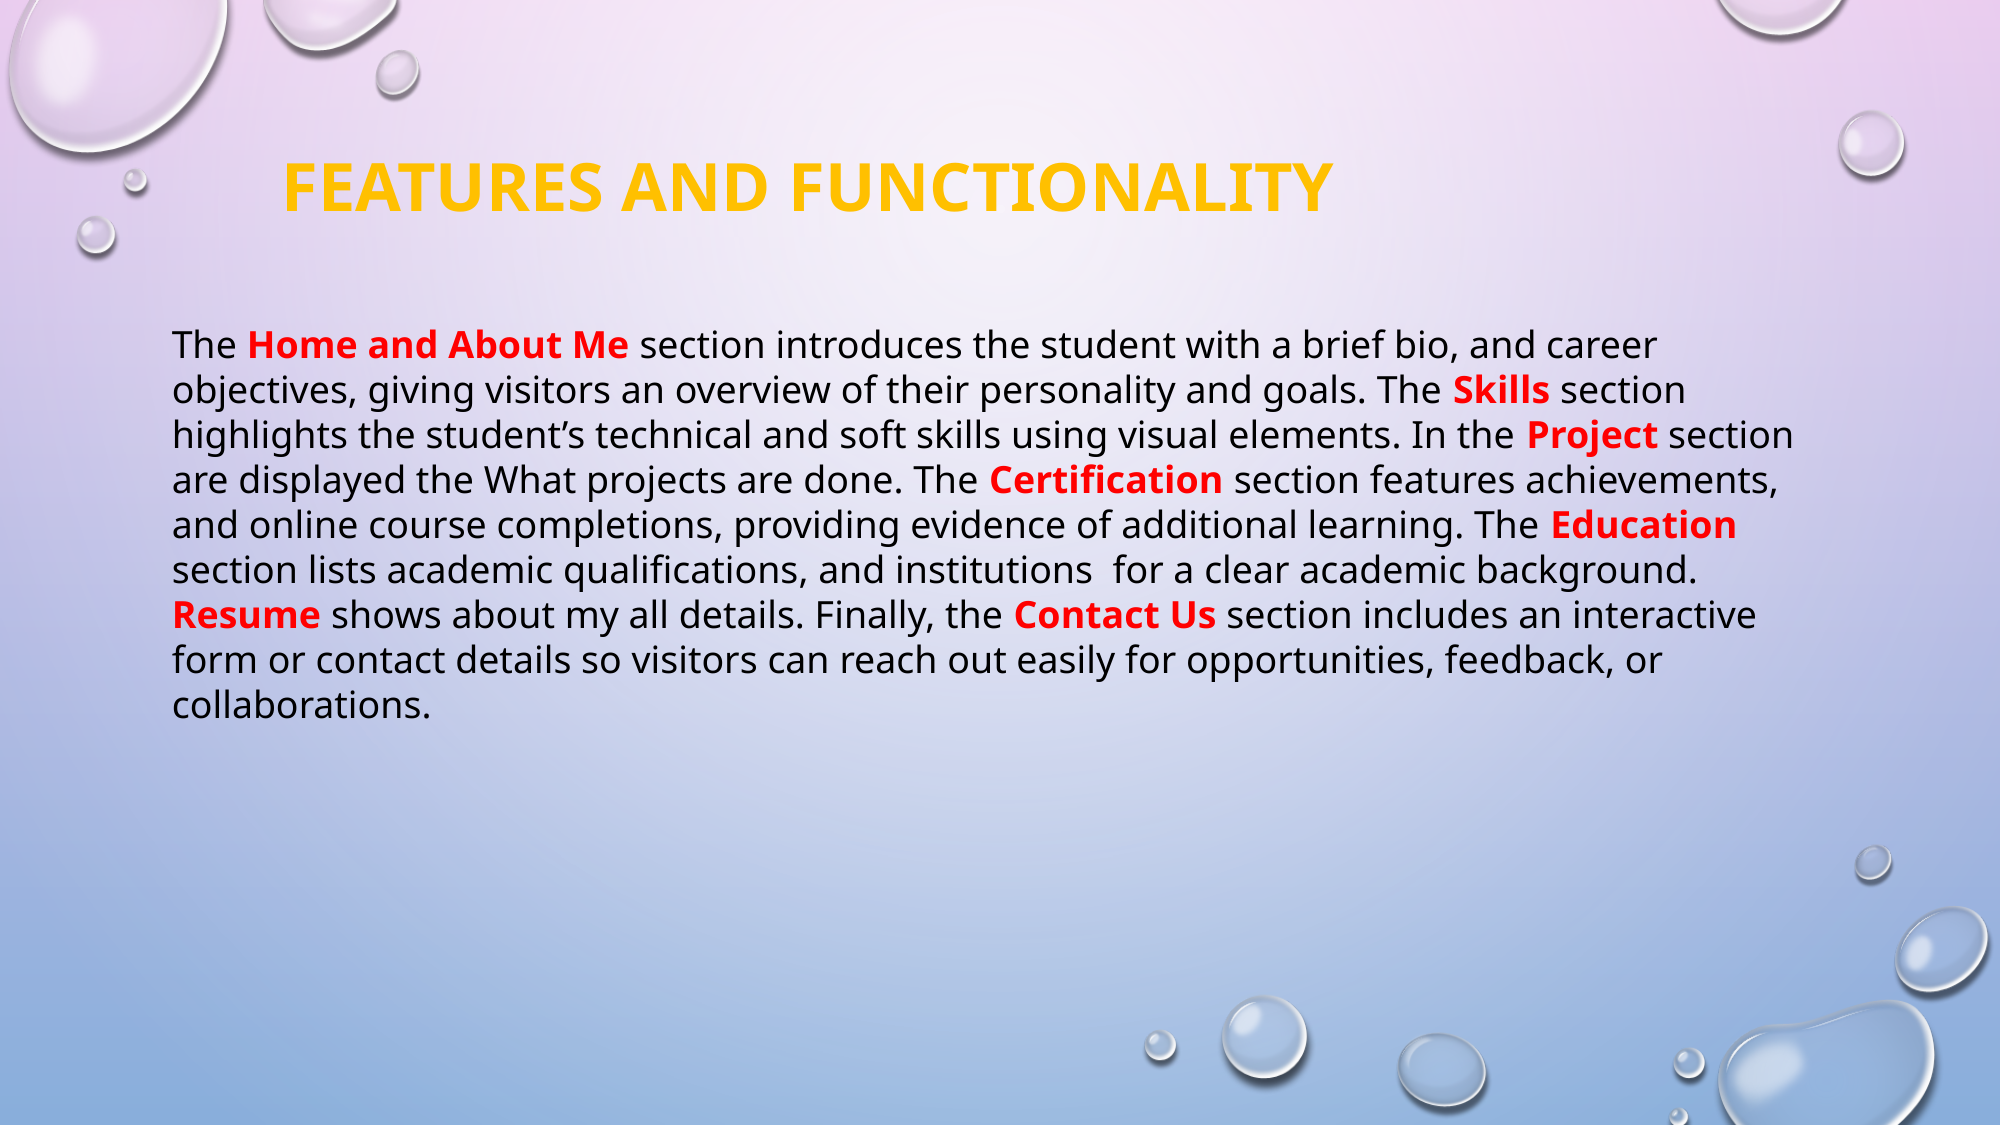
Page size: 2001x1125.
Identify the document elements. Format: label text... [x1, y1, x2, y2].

picture [0, 0, 2000, 1125]
text_box FEATURES AND FUNCTIONALITY [266, 137, 1512, 233]
text_box The Home and About Me section introduces the student with a brief bio, and career objectives, giving visitors an overview of their personality and goals. The Skills section highlights the student’s technical and soft skills using visual elements. In the Project section are displayed the What projects are done. The Certification section features achievements, and online course completions, providing evidence of additional learning. The Education section lists academic qualifications, and institutions for a clear academic background. Resume shows about my all details. Finally, the Contact Us section includes an interactive form or contact details so visitors can reach out easily for opportunities, feedback, or collaborations. [157, 313, 1843, 734]
